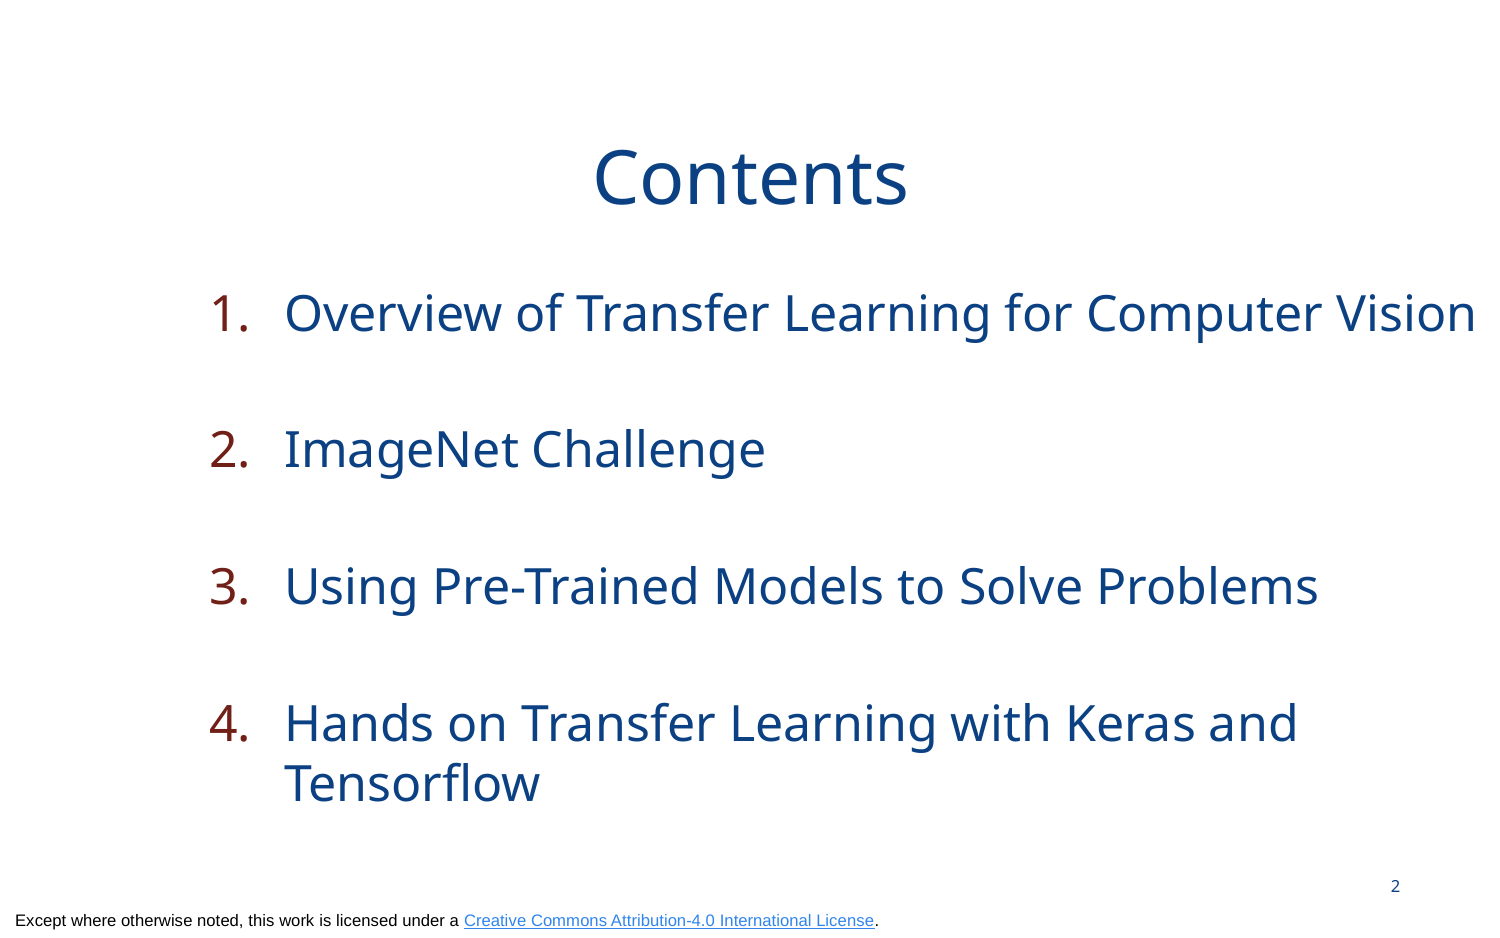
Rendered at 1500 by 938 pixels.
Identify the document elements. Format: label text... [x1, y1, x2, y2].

list Overview of Transfer Learning for Computer Vision ImageNet Challenge Using Pre-Trained Models to Solve Problems Hands on Transfer Learning with Keras and Tensorflow [160, 333, 1500, 760]
title Contents [196, 101, 1306, 247]
slide_number 2 [1347, 862, 1416, 913]
